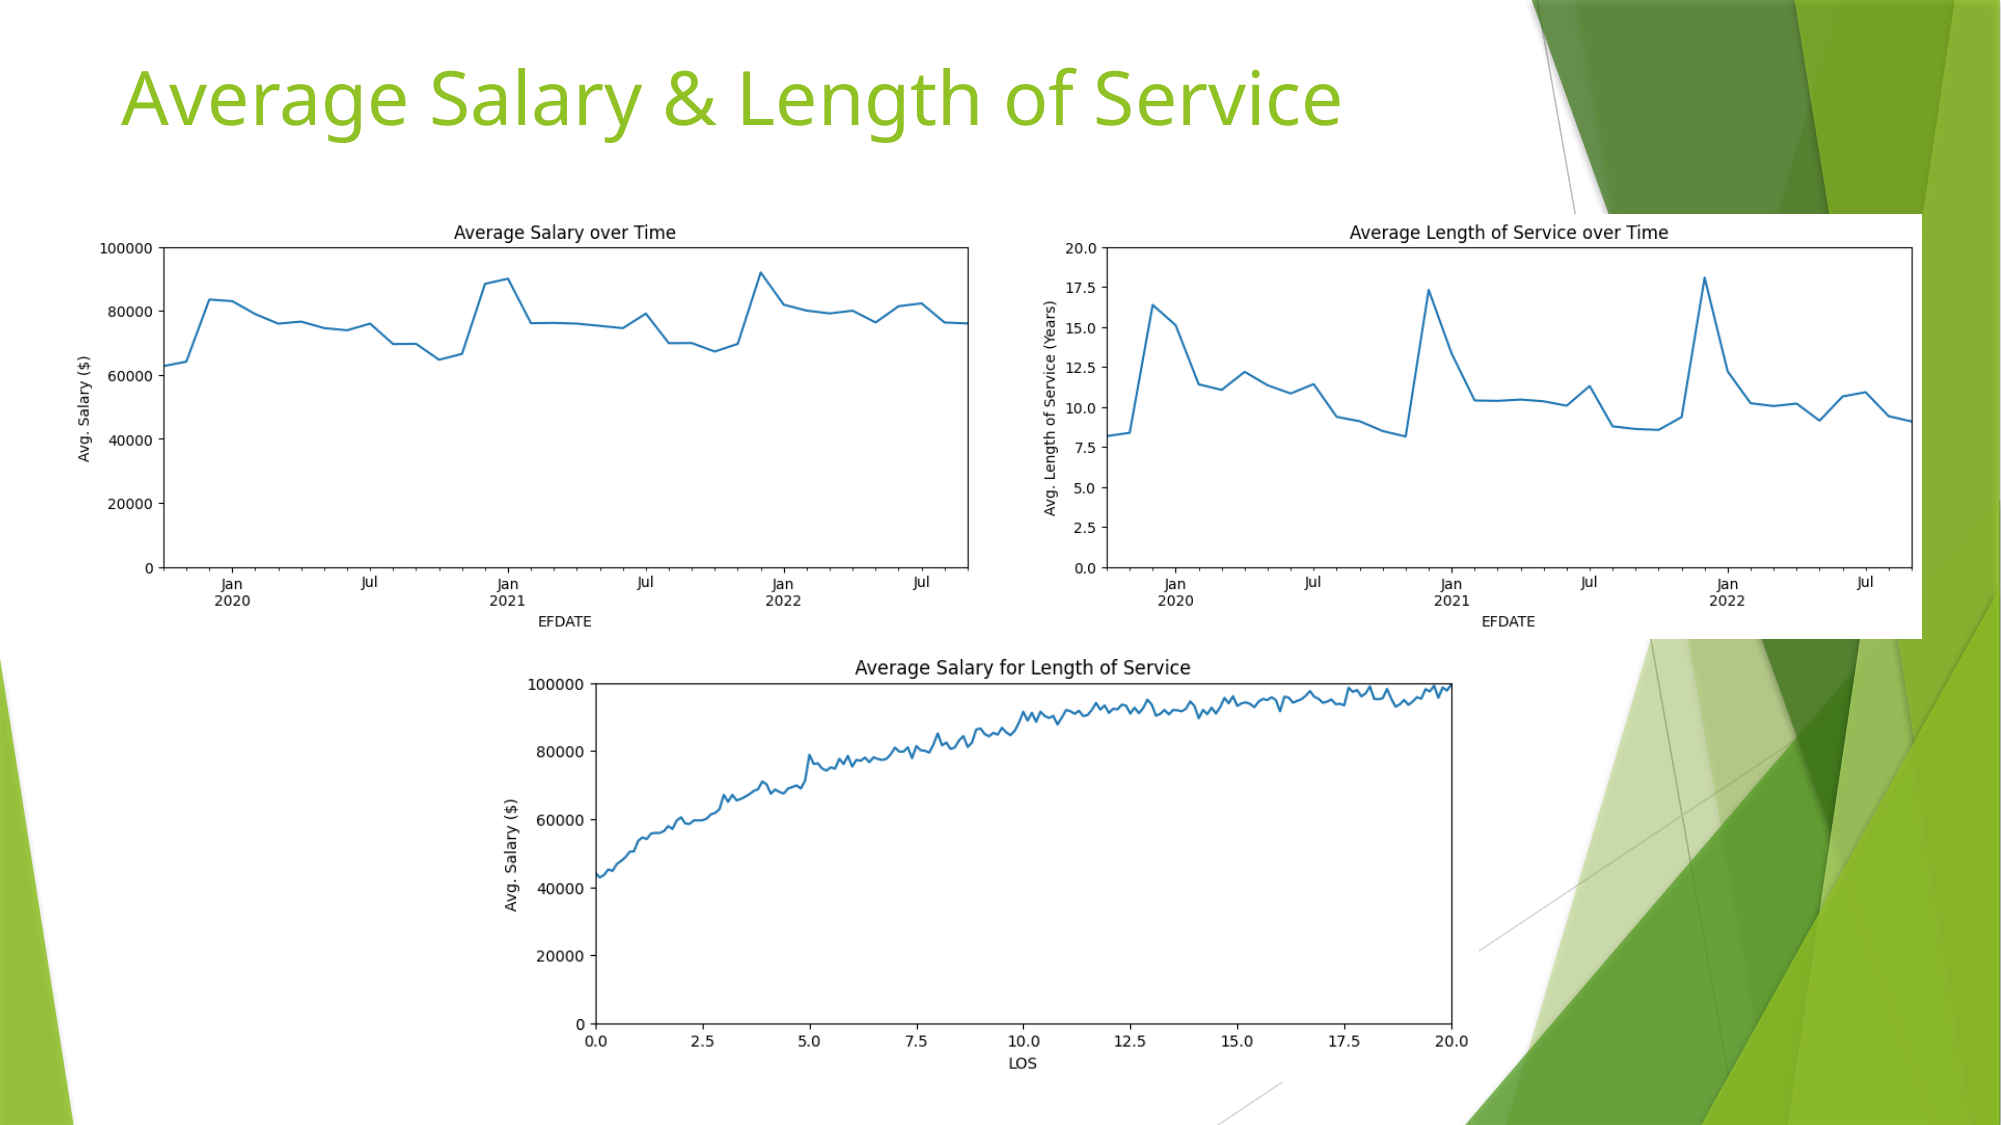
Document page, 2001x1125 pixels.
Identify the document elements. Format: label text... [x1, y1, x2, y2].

title Average Salary & Length of Service [106, 43, 1518, 261]
picture [493, 647, 1479, 1083]
picture [67, 213, 978, 640]
picture [1034, 213, 1922, 640]
